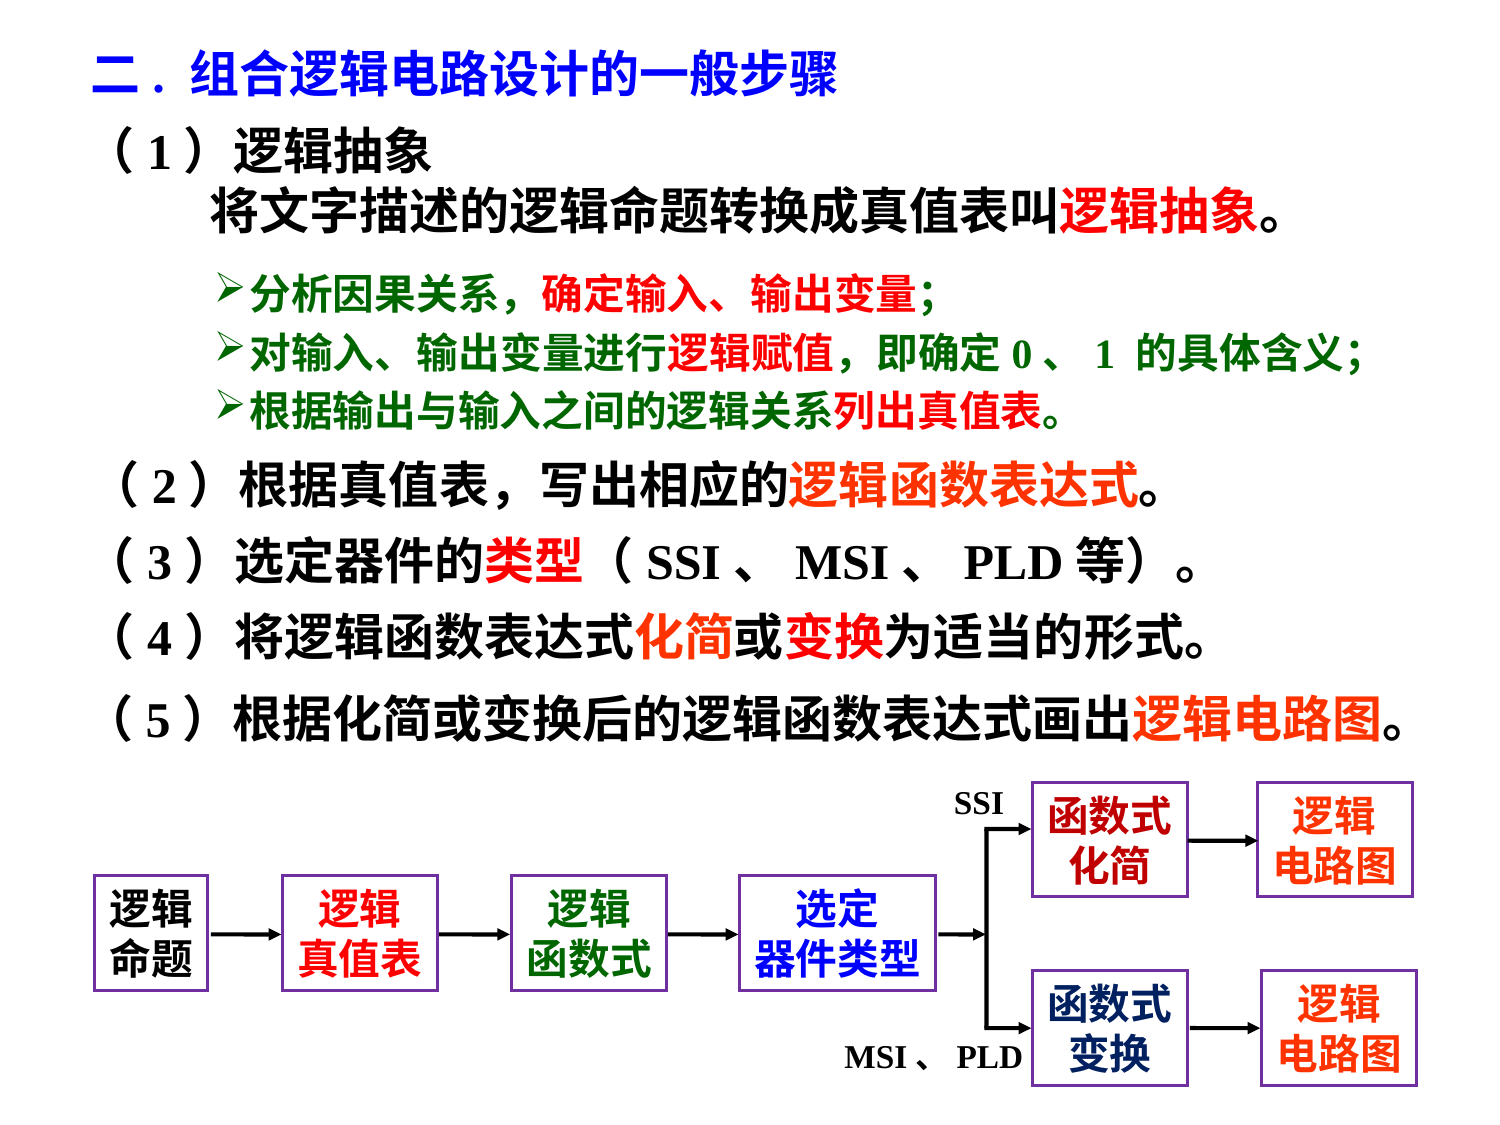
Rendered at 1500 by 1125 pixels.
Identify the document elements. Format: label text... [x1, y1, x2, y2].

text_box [93, 773, 1419, 1087]
text_box 分析因果关系，确定输入、输出变量； 对输入、输出变量进行逻辑赋值，即确定0、1 的具体含义； 根据输出与输入之间的逻辑关系列出真值表。 [199, 252, 1360, 443]
text_box （2）根据真值表，写出相应的逻辑函数表达式。 [75, 446, 1216, 521]
text_box （1）逻辑抽象 将文字描述的逻辑命题转换成真值表叫逻辑抽象。 [70, 111, 1454, 247]
text_box （4）将逻辑函数表达式化简或变换为适当的形式。 [70, 598, 1372, 674]
text_box 二. 组合逻辑电路设计的一般步骤 [75, 35, 855, 110]
text_box （5）根据化简或变换后的逻辑函数表达式画出逻辑电路图。 [68, 680, 1448, 756]
text_box （3）选定器件的类型（SSI、MSI、PLD等）。 [70, 521, 1372, 597]
